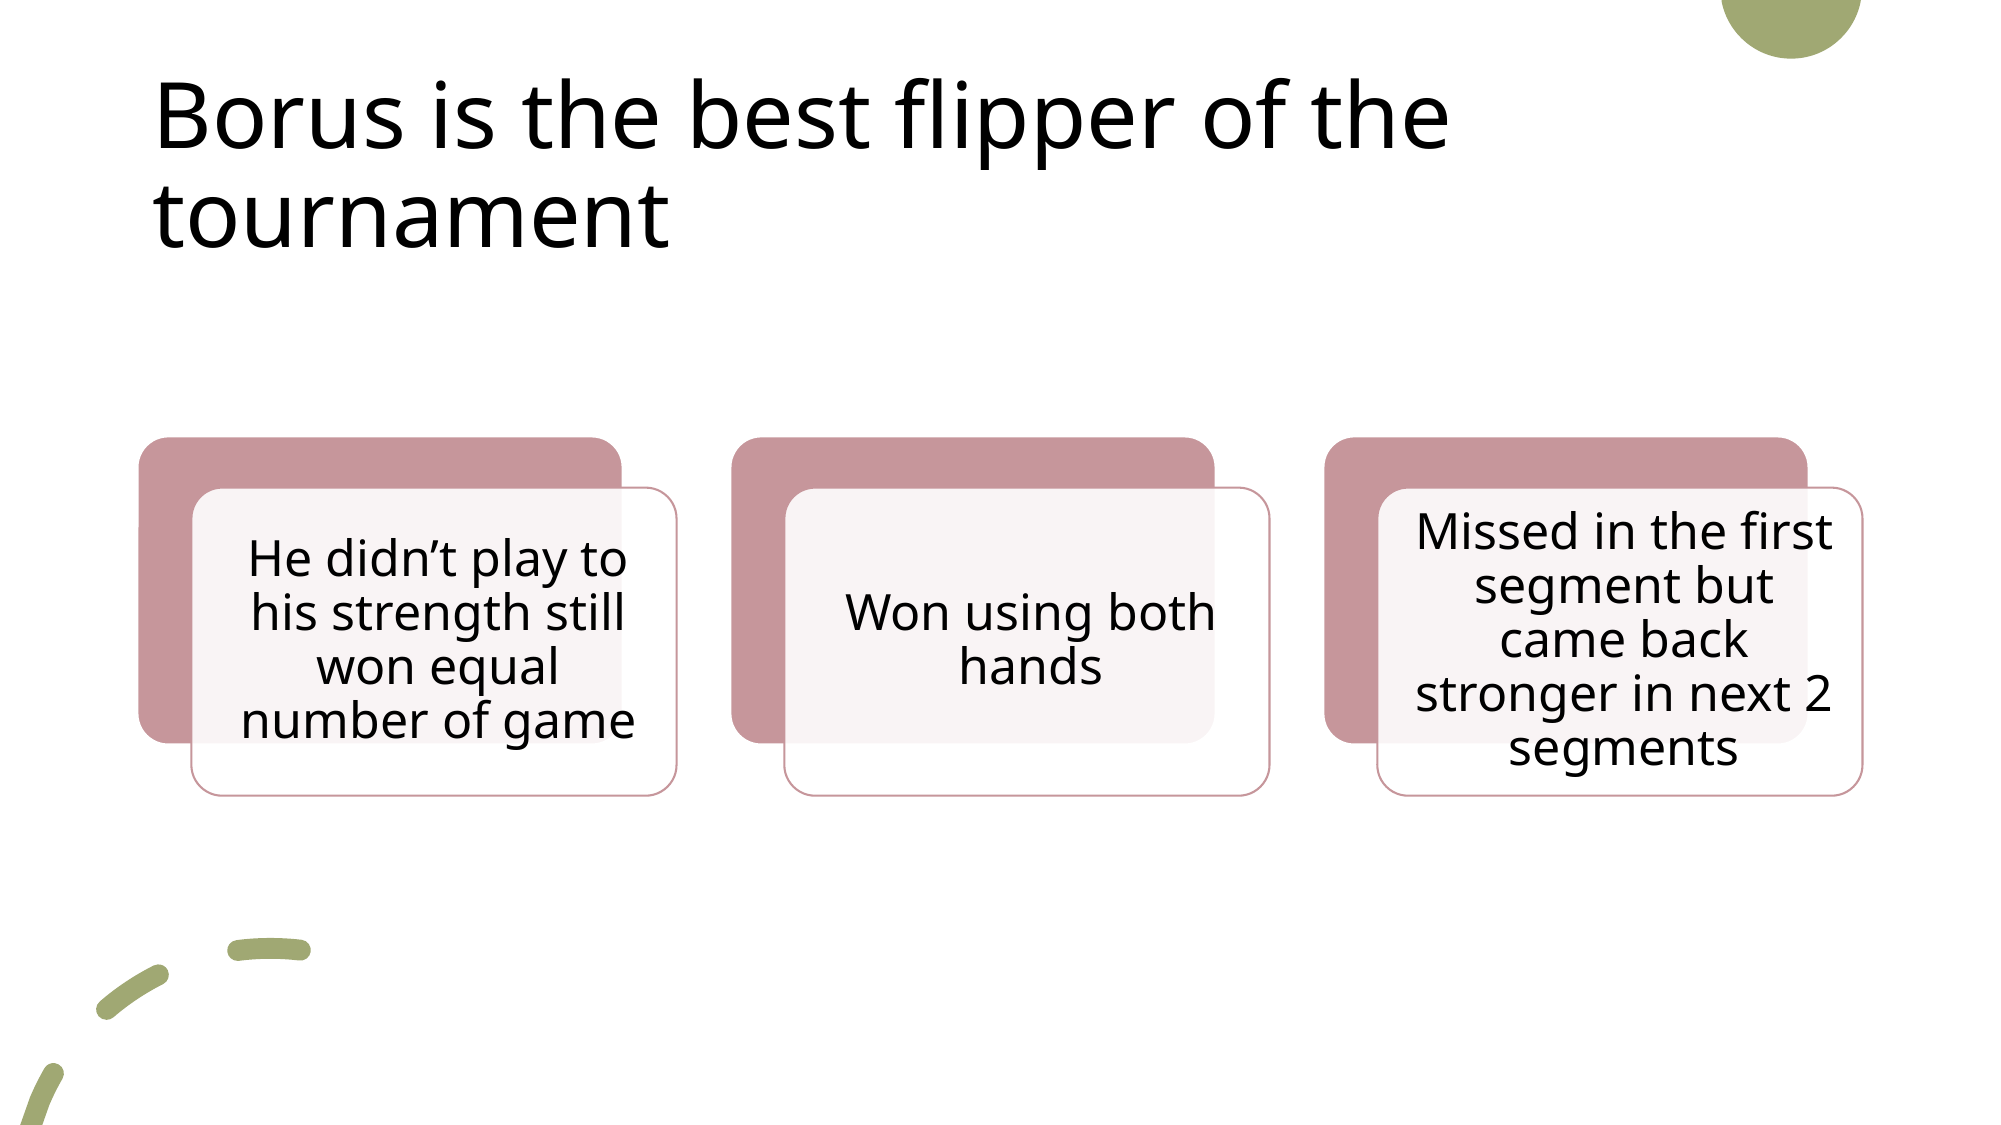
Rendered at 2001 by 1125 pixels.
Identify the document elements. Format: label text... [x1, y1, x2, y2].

title Borus is the best flipper of the tournament [137, 59, 1863, 278]
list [137, 299, 1863, 933]
